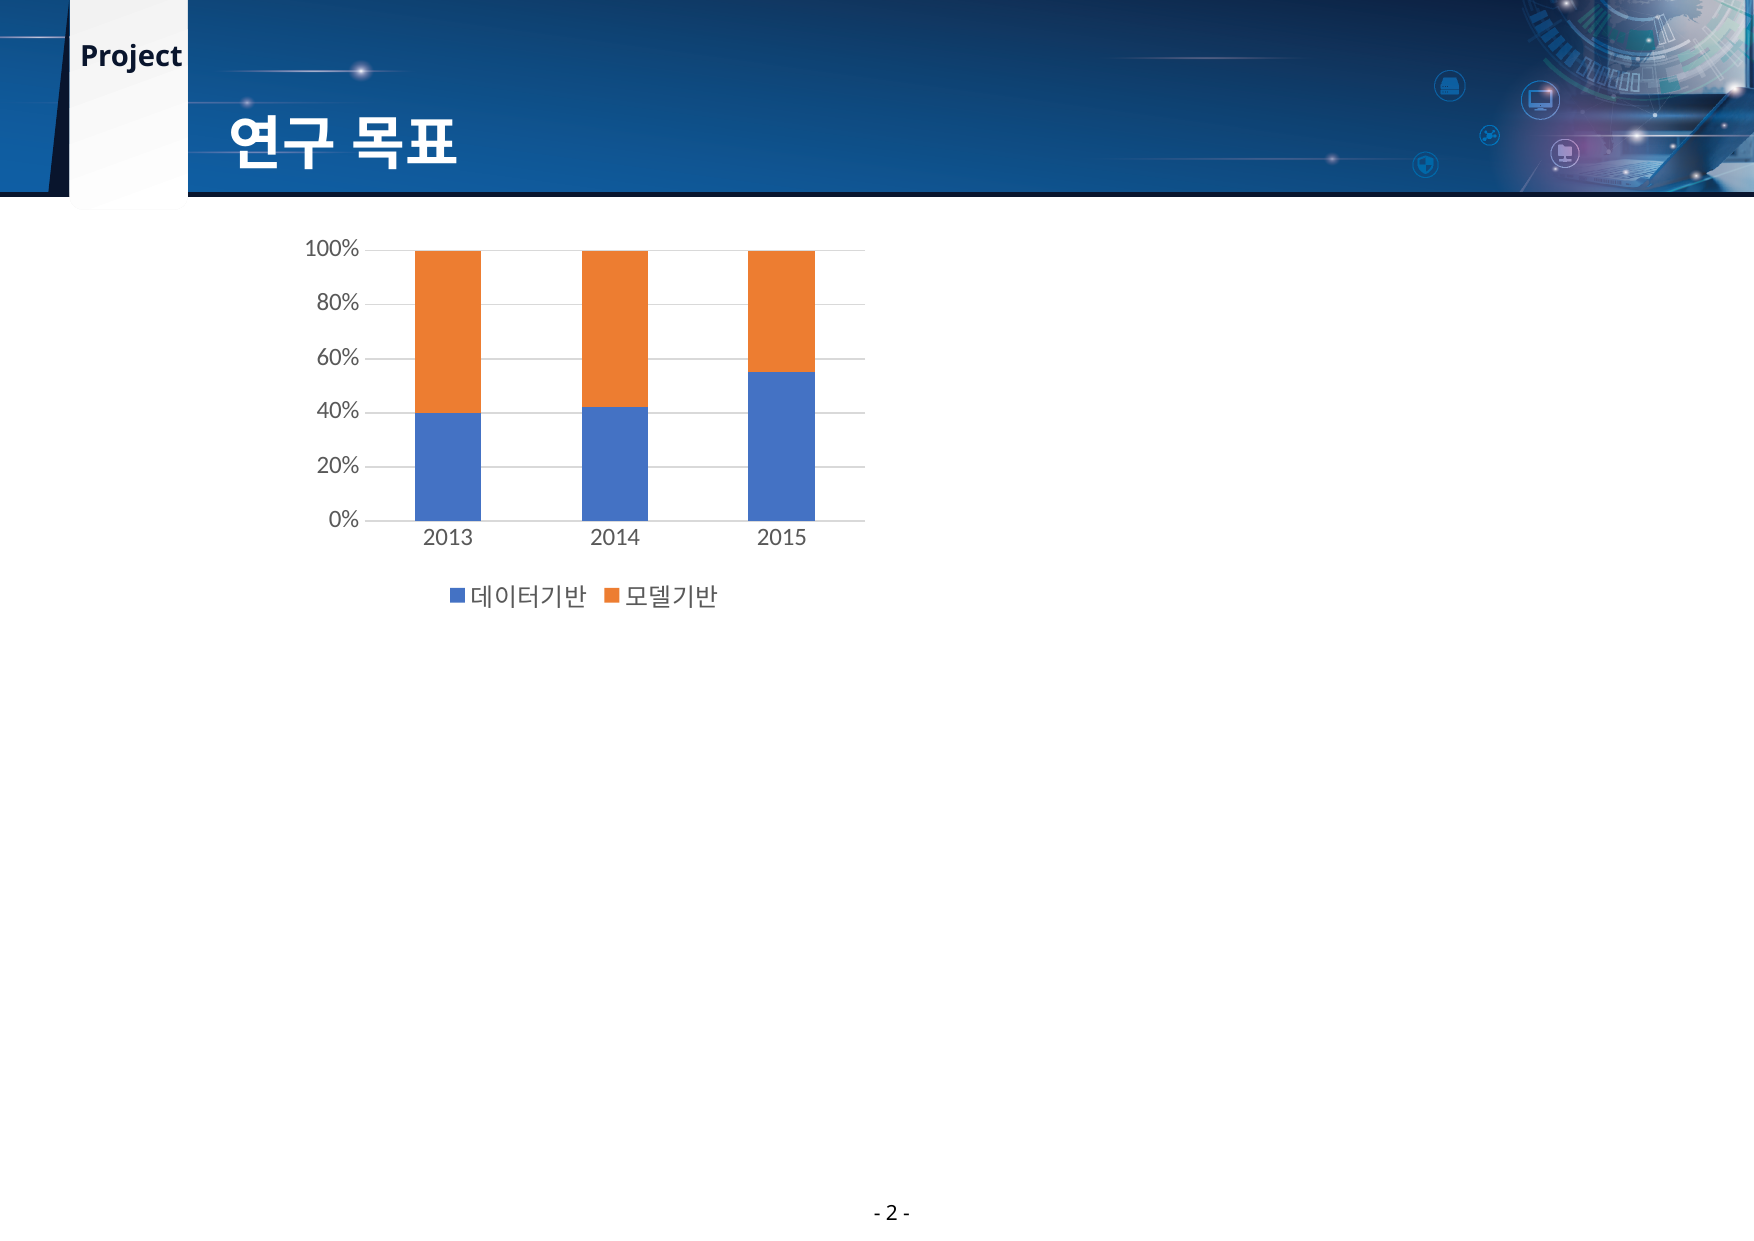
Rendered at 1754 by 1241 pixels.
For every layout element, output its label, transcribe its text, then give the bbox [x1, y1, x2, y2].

text_box - 2 - [859, 1192, 926, 1232]
picture [0, 0, 69, 192]
text_box 연구 목표 [213, 98, 1522, 184]
picture [188, 0, 1754, 192]
chart [292, 230, 877, 620]
